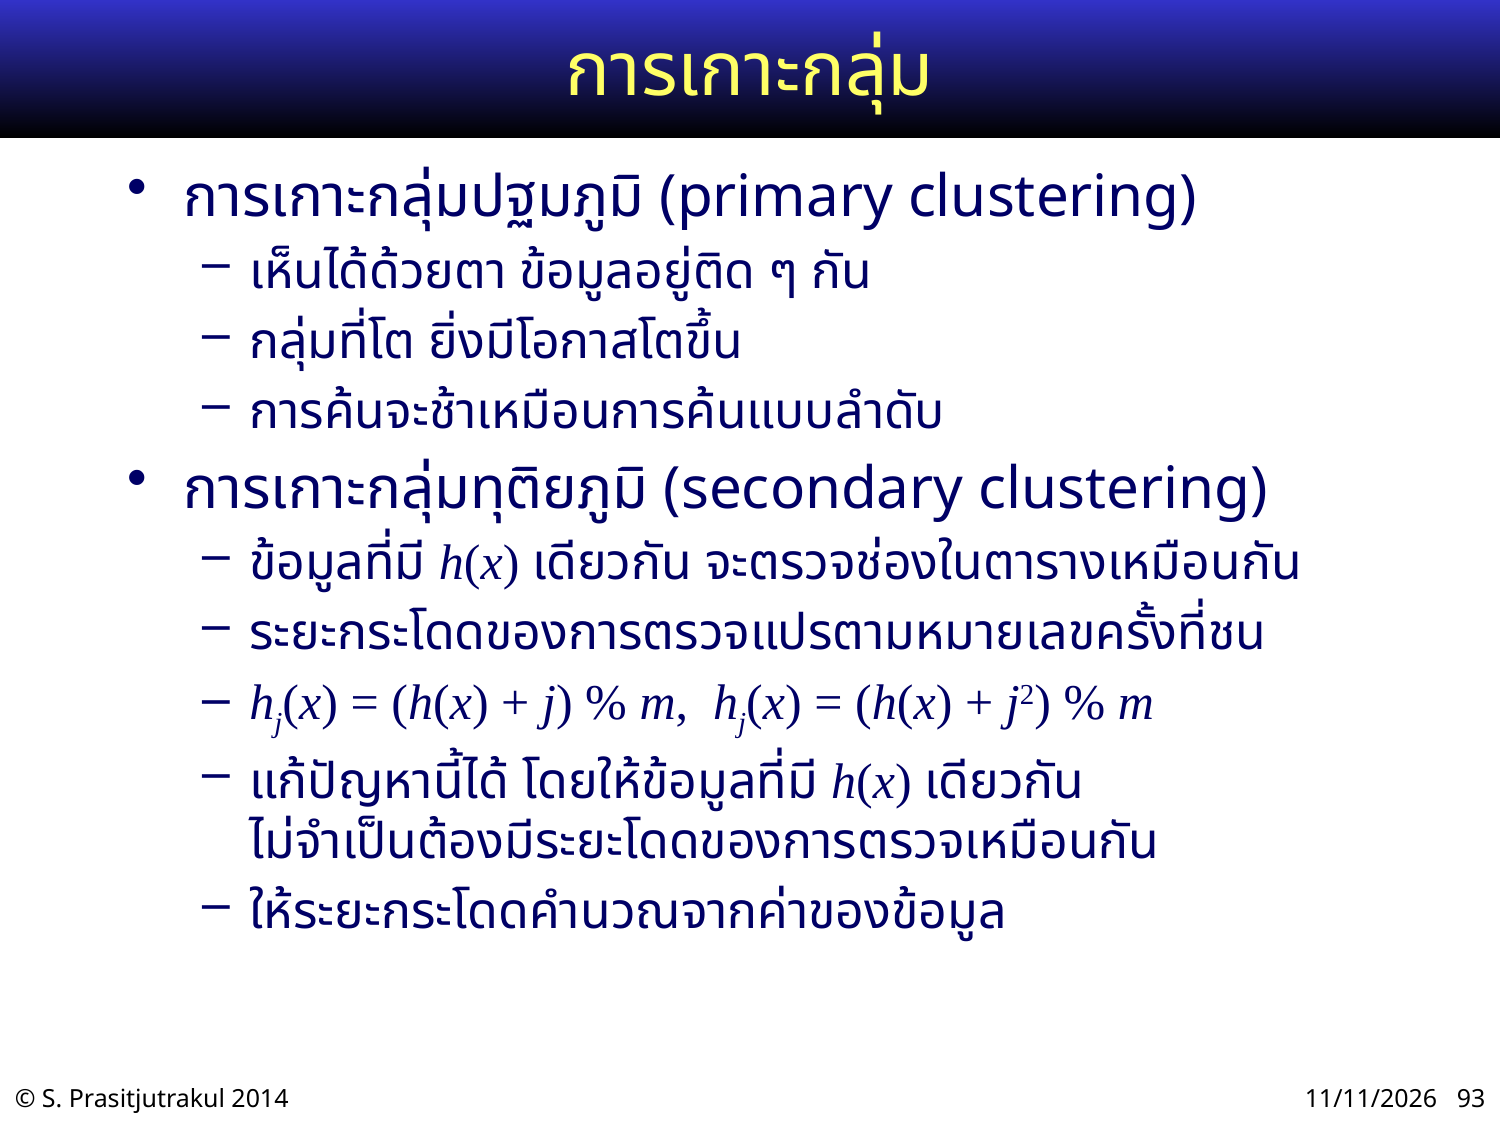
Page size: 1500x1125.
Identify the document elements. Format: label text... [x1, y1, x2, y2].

list การเกาะกลุ่มปฐมภูมิ (primary clustering) เห็นได้ด้วยตา ข้อมูลอยู่ติด ๆ กัน กลุ่มที่โต ยิ่งมีโอกาสโตขึ้น การค้นจะช้าเหมือนการค้นแบบลำดับ การเกาะกลุ่มทุติยภูมิ (secondary clustering) ข้อมูลที่มี h(x) เดียวกัน จะตรวจช่องในตารางเหมือนกัน ระยะกระโดดของการตรวจแปรตามหมายเลขครั้งที่ชน hj(x) = (h(x) + j) % m, hj(x) = (h(x) + j2) % m แก้ปัญหานี้ได้ โดยให้ข้อมูลที่มี h(x) เดียวกัน ไม่จำเป็นต้องมีระยะโดดของการตรวจเหมือนกัน ให้ระยะกระโดดคำนวณจากค่าของข้อมูล [112, 150, 1500, 989]
title การเกาะกลุ่ม [112, 2, 1388, 129]
